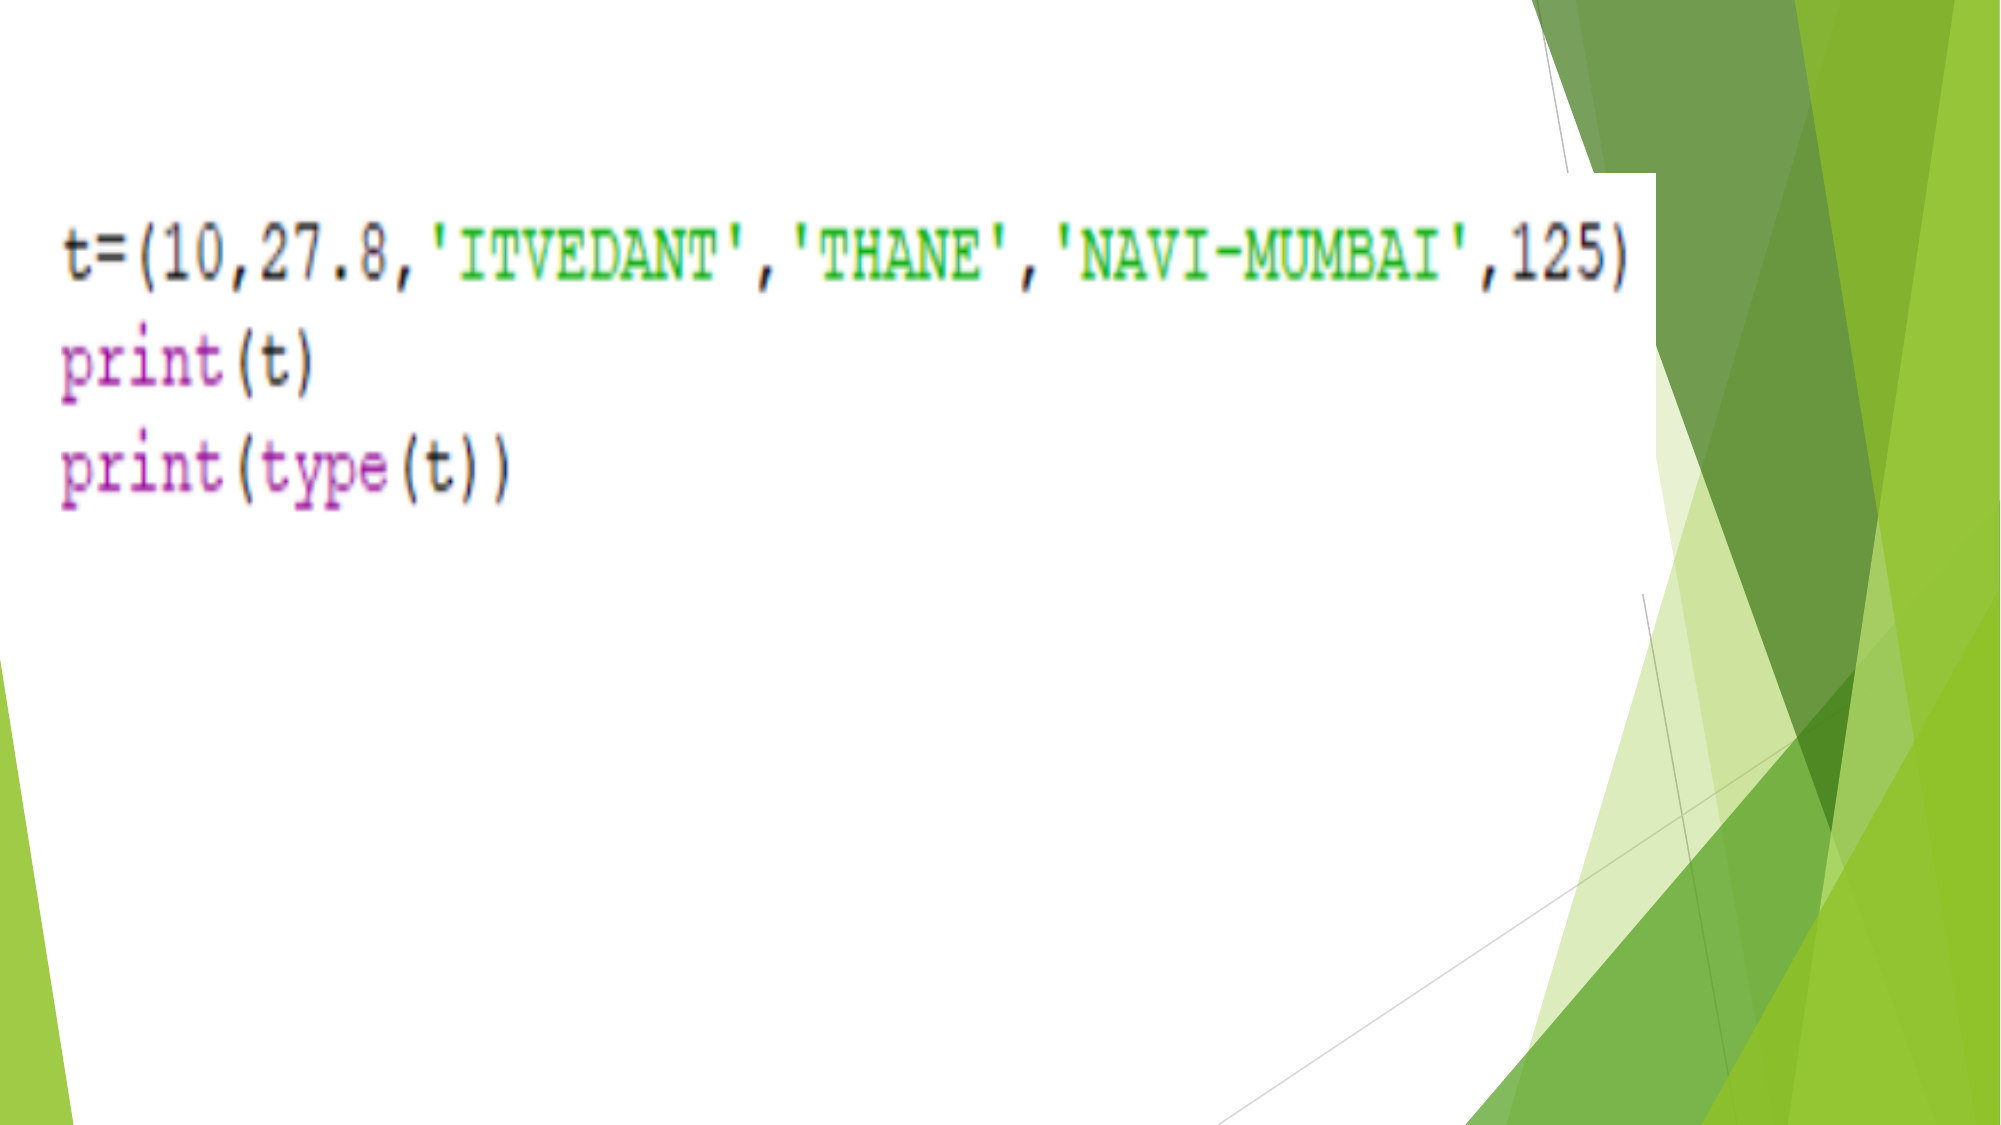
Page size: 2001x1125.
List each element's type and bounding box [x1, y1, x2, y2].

list [61, 173, 1656, 595]
